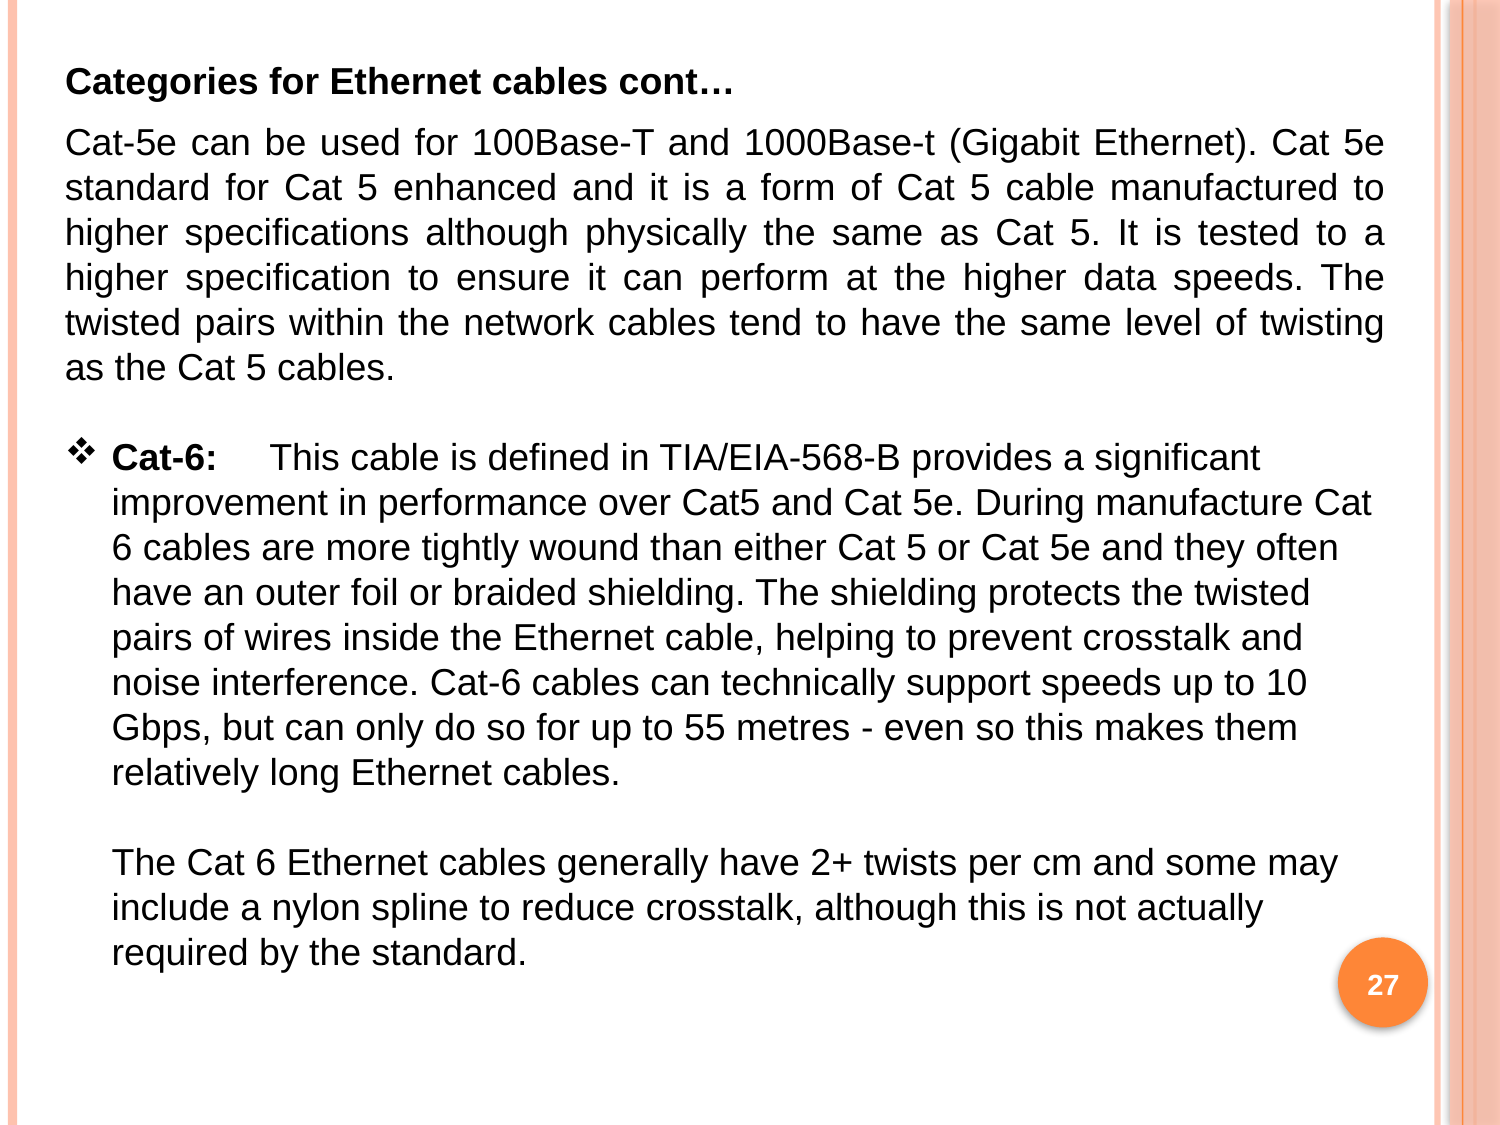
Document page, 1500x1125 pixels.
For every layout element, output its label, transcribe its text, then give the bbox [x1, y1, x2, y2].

text_box Categories for Ethernet cables cont… [50, 49, 751, 110]
slide_number 27 [1333, 940, 1434, 1027]
text_box Cat-5e can be used for 100Base-T and 1000Base-t (Gigabit Ethernet). Cat 5e standard for Cat 5 enhanced and it is a form of Cat 5 cable manufactured to higher specifications although physically the same as Cat 5. It is tested to a higher specification to ensure it can perform at the higher data speeds. The twisted pairs within the network cables tend to have the same level of twisting as the Cat 5 cables. Cat-6: This cable is defined in TIA/EIA-568-B provides a significant improvement in performance over Cat5 and Cat 5e. During manufacture Cat 6 cables are more tightly wound than either Cat 5 or Cat 5e and they often have an outer foil or braided shielding. The shielding protects the twisted pairs of wires inside the Ethernet cable, helping to prevent crosstalk and noise interference. Cat-6 cables can technically support speeds up to 10 Gbps, but can only do so for up to 55 metres - even so this makes them relatively long Ethernet cables. The Cat 6 Ethernet cables generally have 2+ twists per cm and some may include a nylon spline to reduce crosstalk, although this is not actually required by the standard. [49, 110, 1400, 981]
